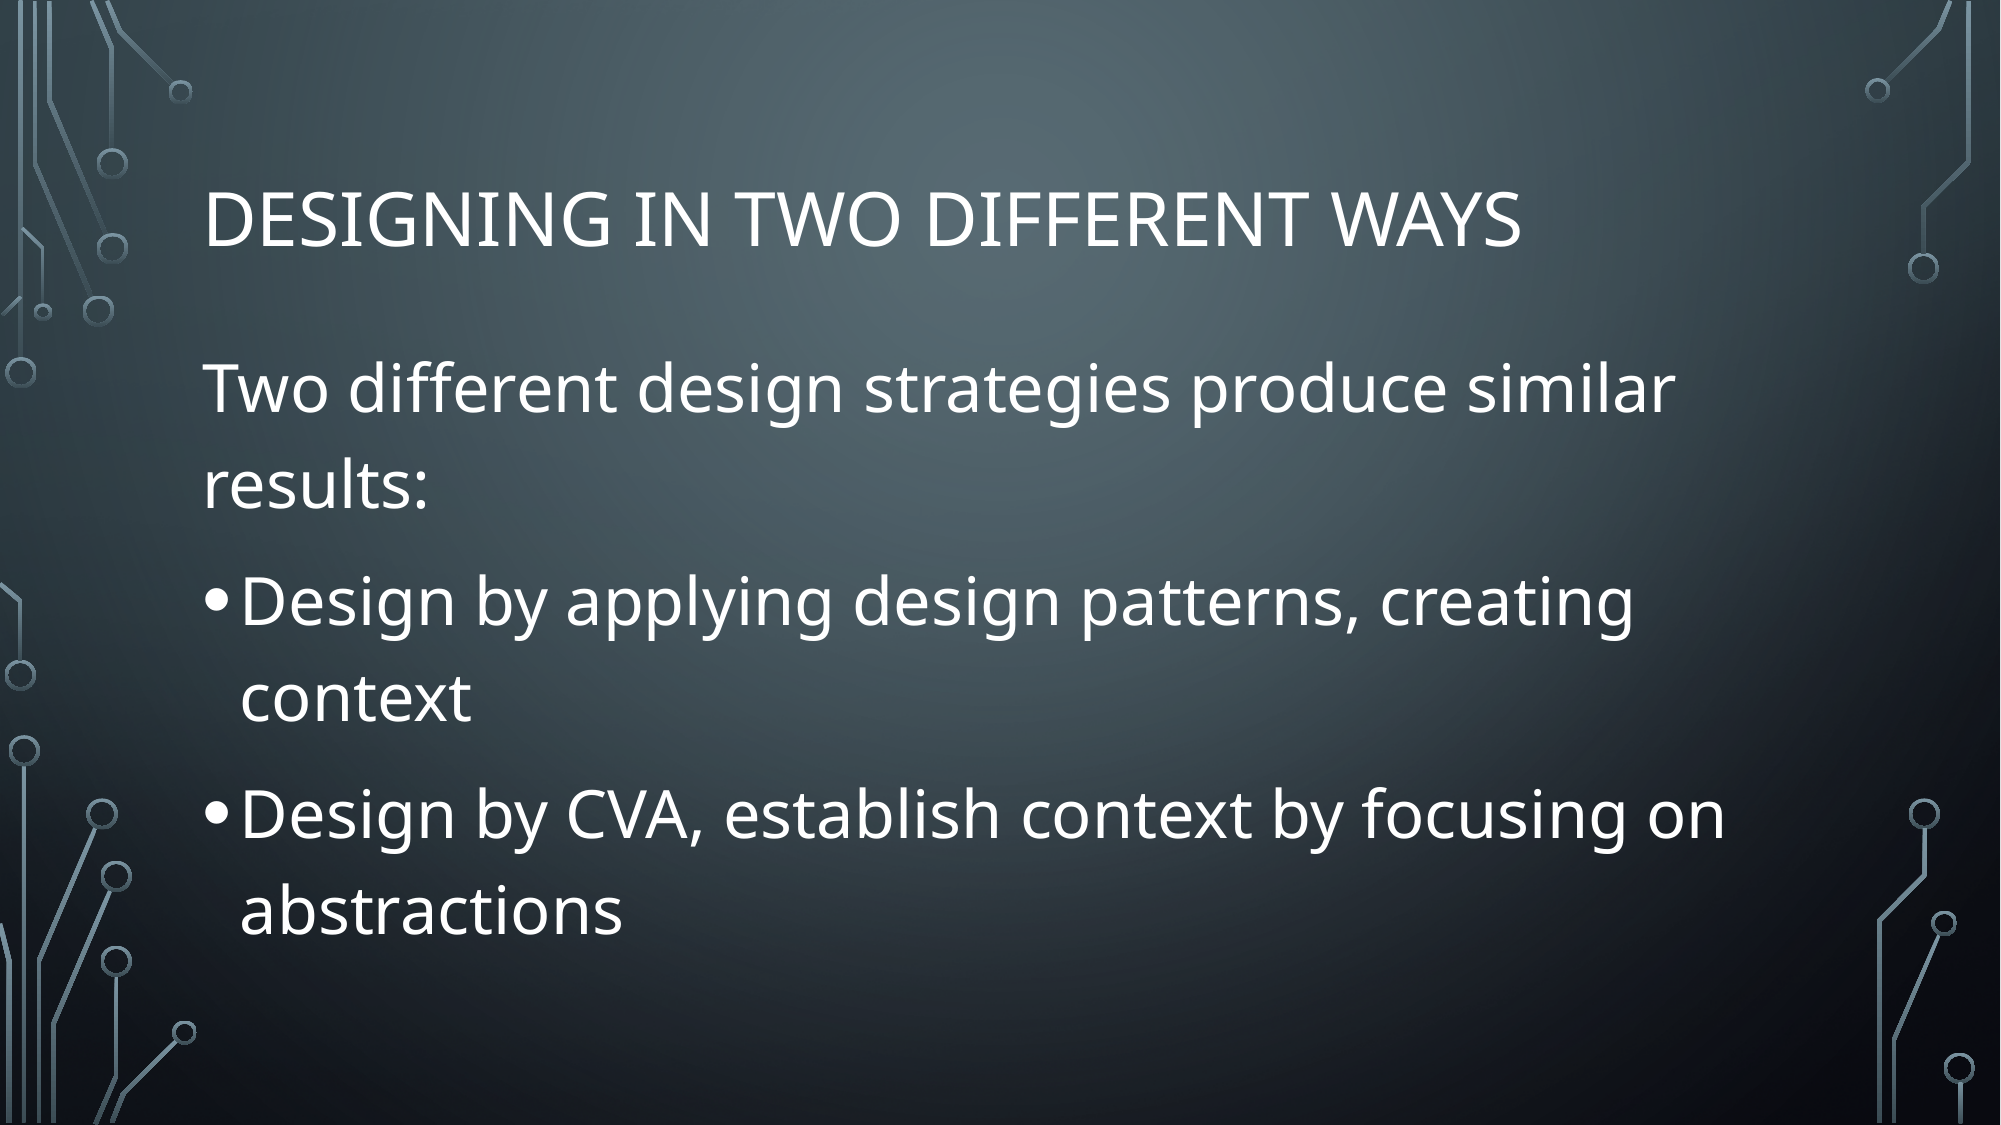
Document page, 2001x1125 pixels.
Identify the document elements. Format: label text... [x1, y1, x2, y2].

title Designing in two different ways [187, 101, 1813, 322]
list Two different design strategies produce similar results: Design by applying design patterns, creating context Design by CVA, establish context by focusing on abstractions [187, 322, 1813, 1043]
